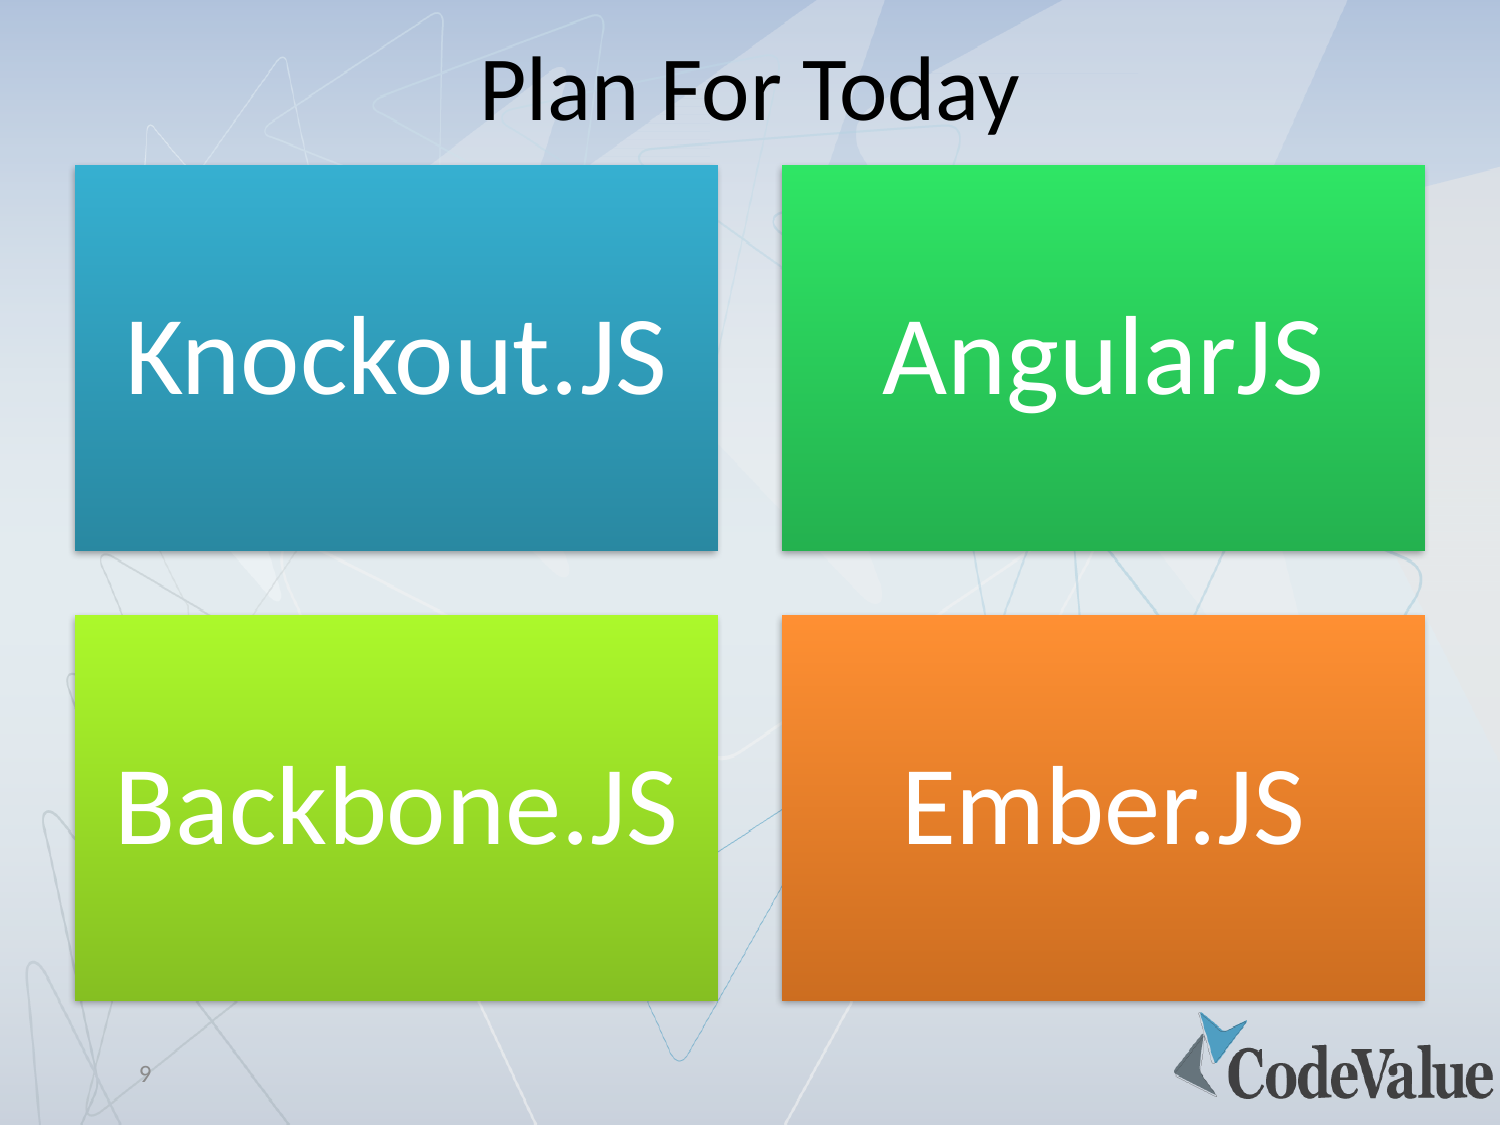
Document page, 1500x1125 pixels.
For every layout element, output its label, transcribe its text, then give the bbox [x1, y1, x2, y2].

title Plan For Today [75, 19, 1425, 149]
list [74, 160, 1426, 1006]
picture [0, 0, 1500, 1125]
slide_number 9 [123, 1042, 166, 1103]
